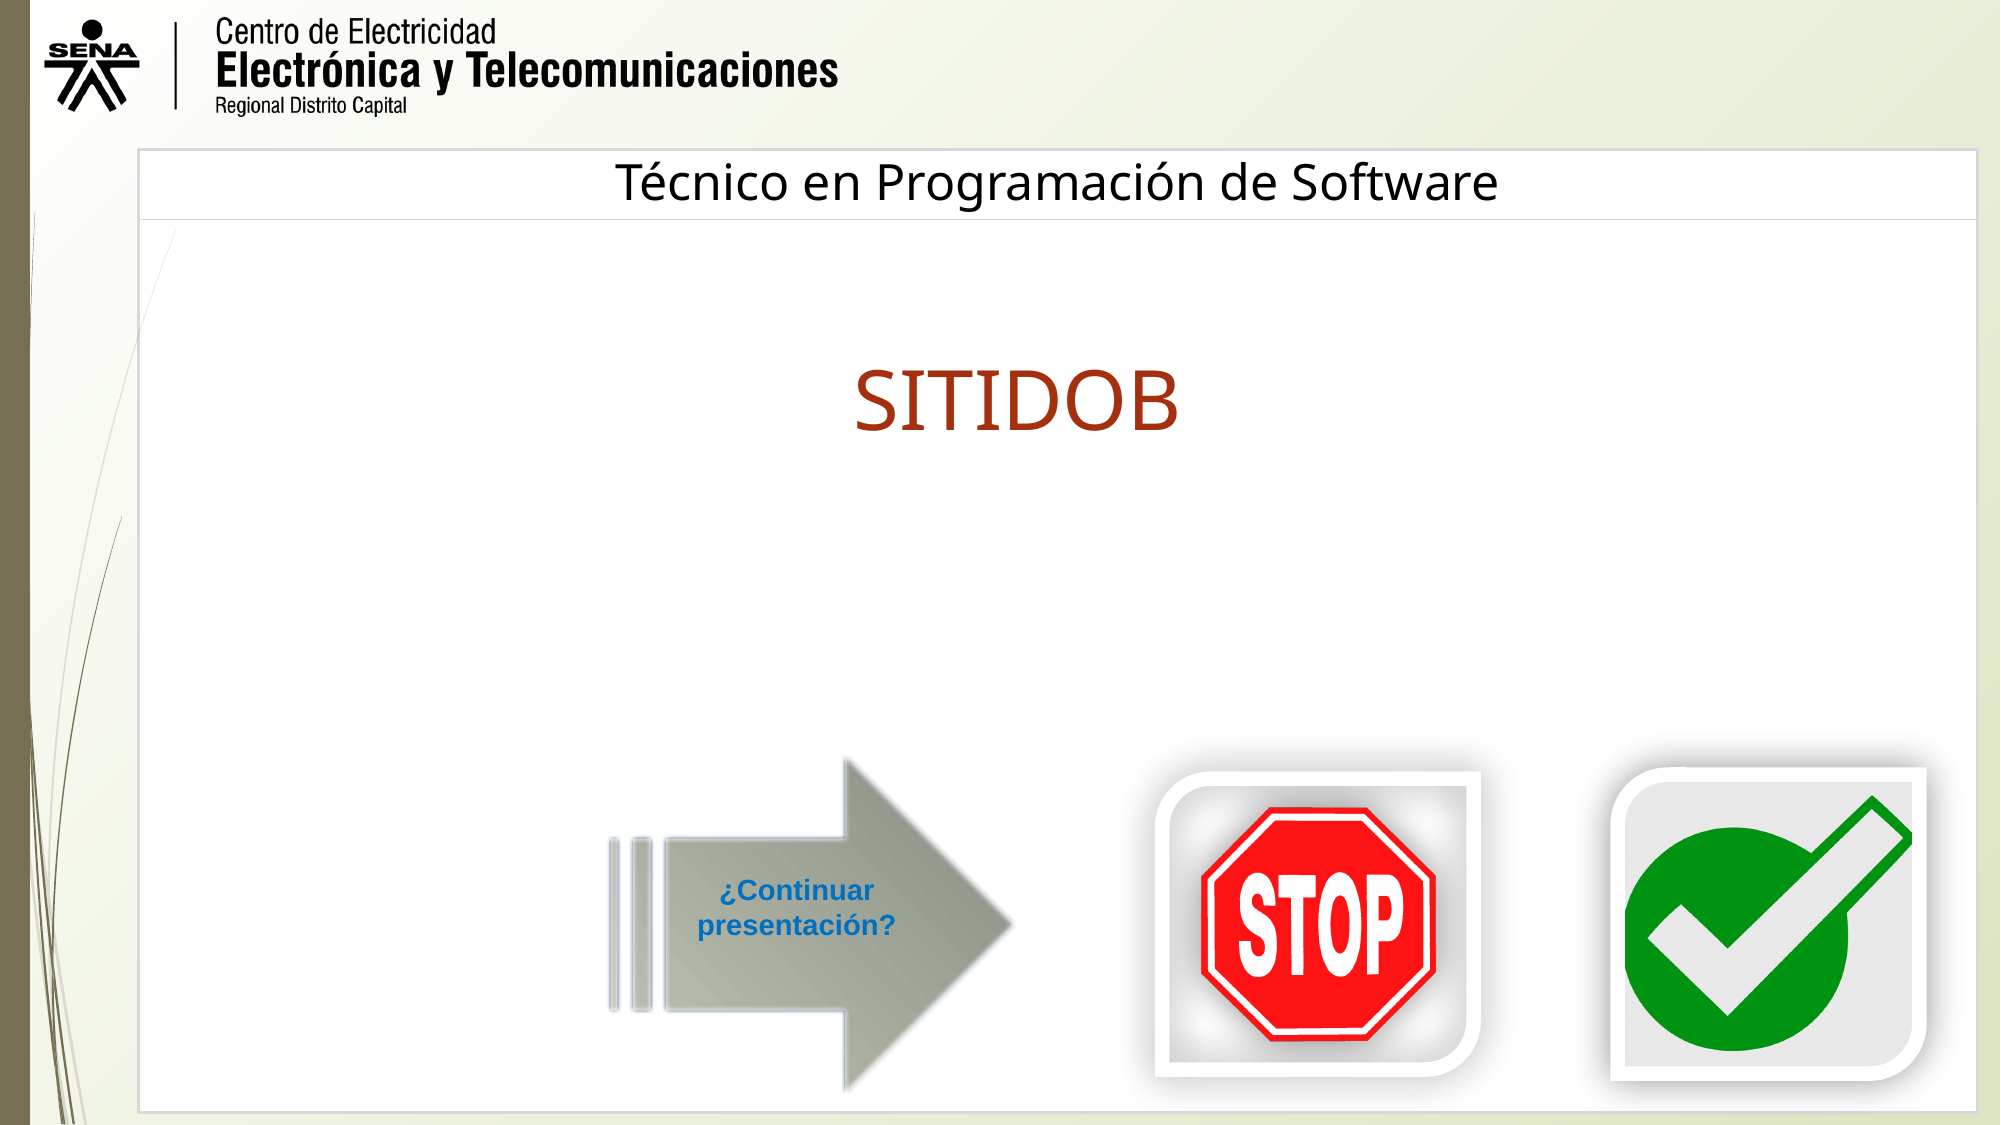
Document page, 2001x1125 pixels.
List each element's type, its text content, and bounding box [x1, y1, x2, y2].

picture [12, 0, 871, 136]
picture [1617, 774, 1920, 1074]
list SITIDOB [157, 359, 1879, 455]
text_box ¿Continuar presentación? [638, 843, 646, 1006]
picture [1161, 778, 1474, 1070]
text_box ¿Continuar presentación? [670, 768, 1006, 1081]
